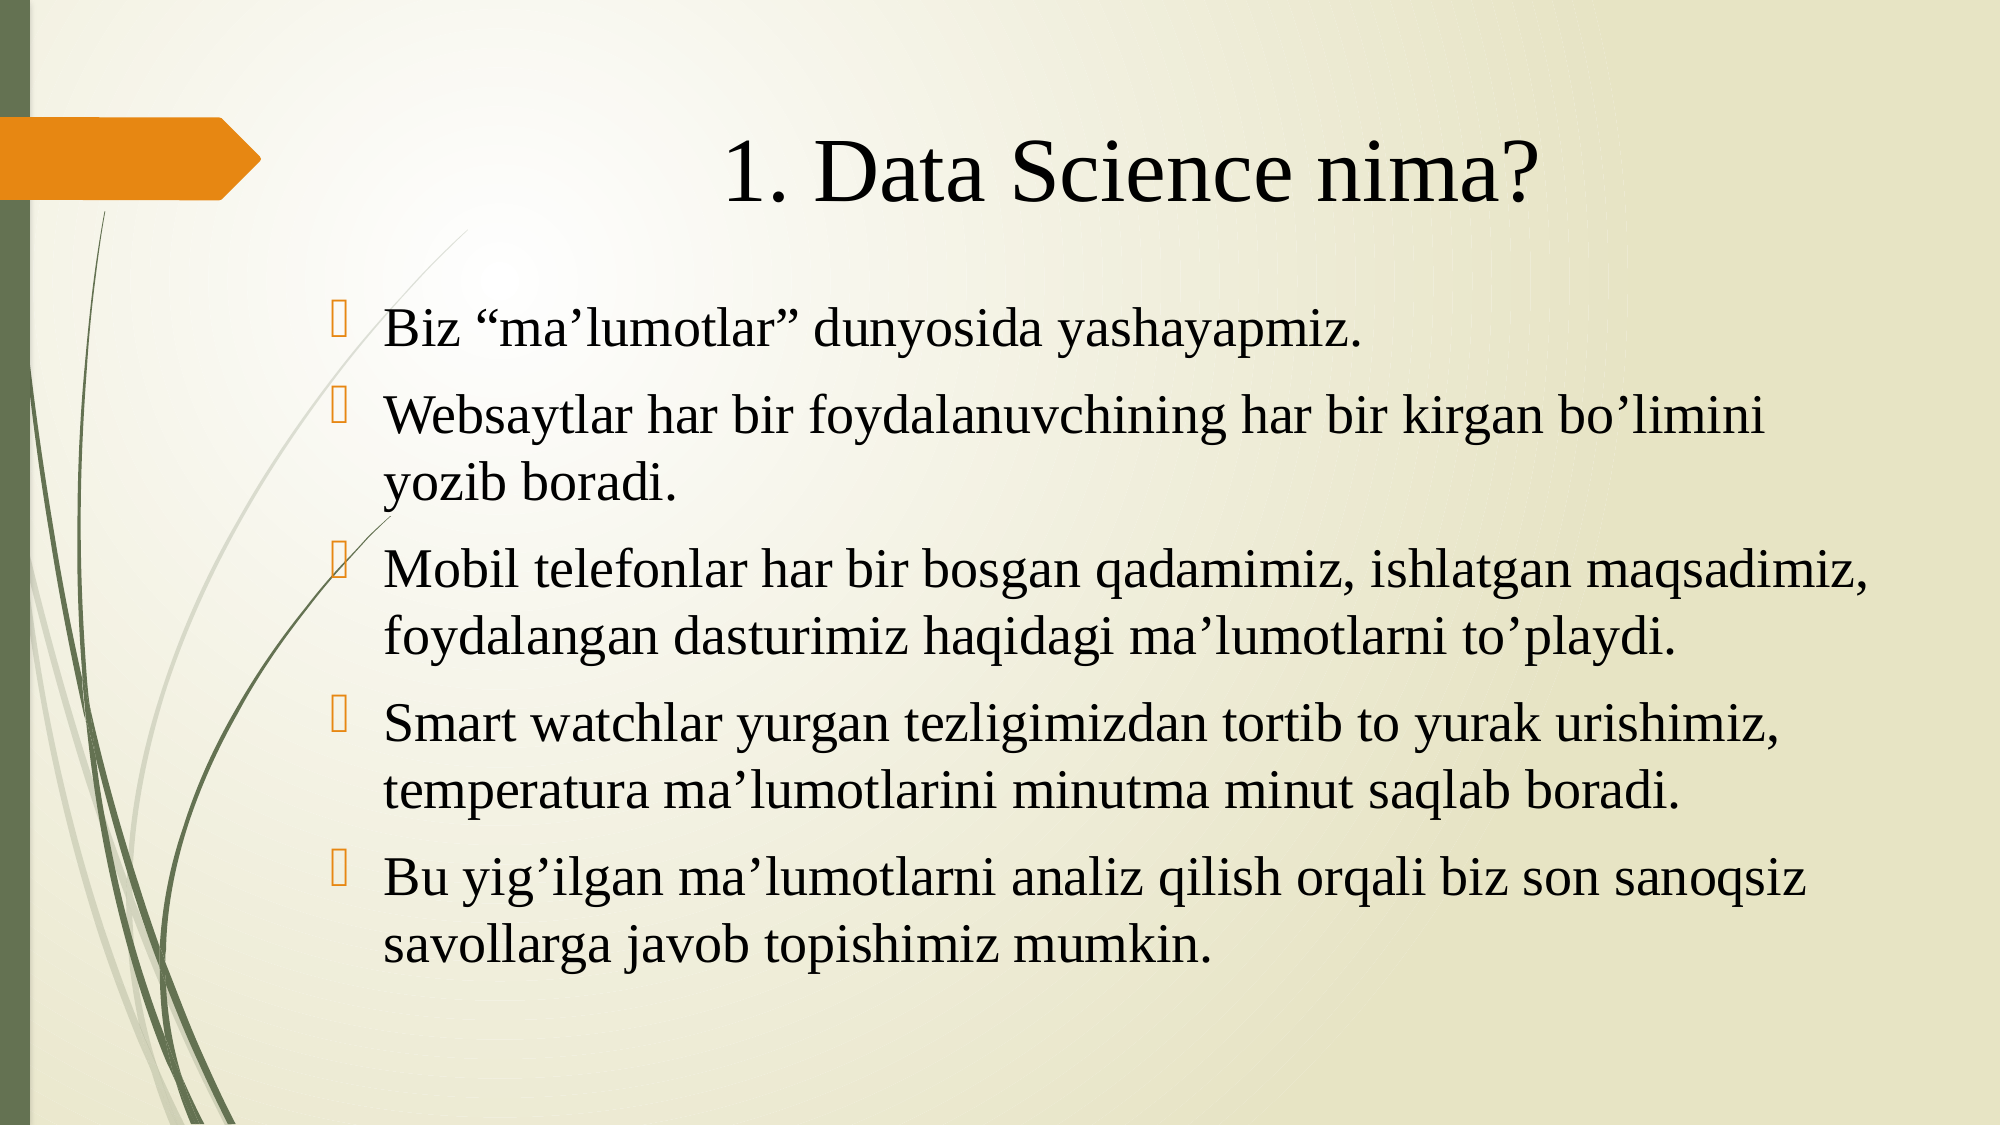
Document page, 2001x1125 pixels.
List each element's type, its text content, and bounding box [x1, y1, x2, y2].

title 1. Data Science nima? [400, 102, 1863, 205]
list Biz “ma’lumotlar” dunyosida yashayapmiz. Websaytlar har bir foydalanuvchining har bir kirgan bo’limini yozib boradi. Mobil telefonlar har bir bosgan qadamimiz, ishlatgan maqsadimiz, foydalangan dasturimiz haqidagi ma’lumotlarni to’playdi. Smart watchlar yurgan tezligimizdan tortib to yurak urishimiz, temperatura ma’lumotlarini minutma minut saqlab boradi. Bu yig’ilgan ma’lumotlarni analiz qilish orqali biz son sanoqsiz savollarga javob topishimiz mumkin. [314, 282, 1888, 1023]
